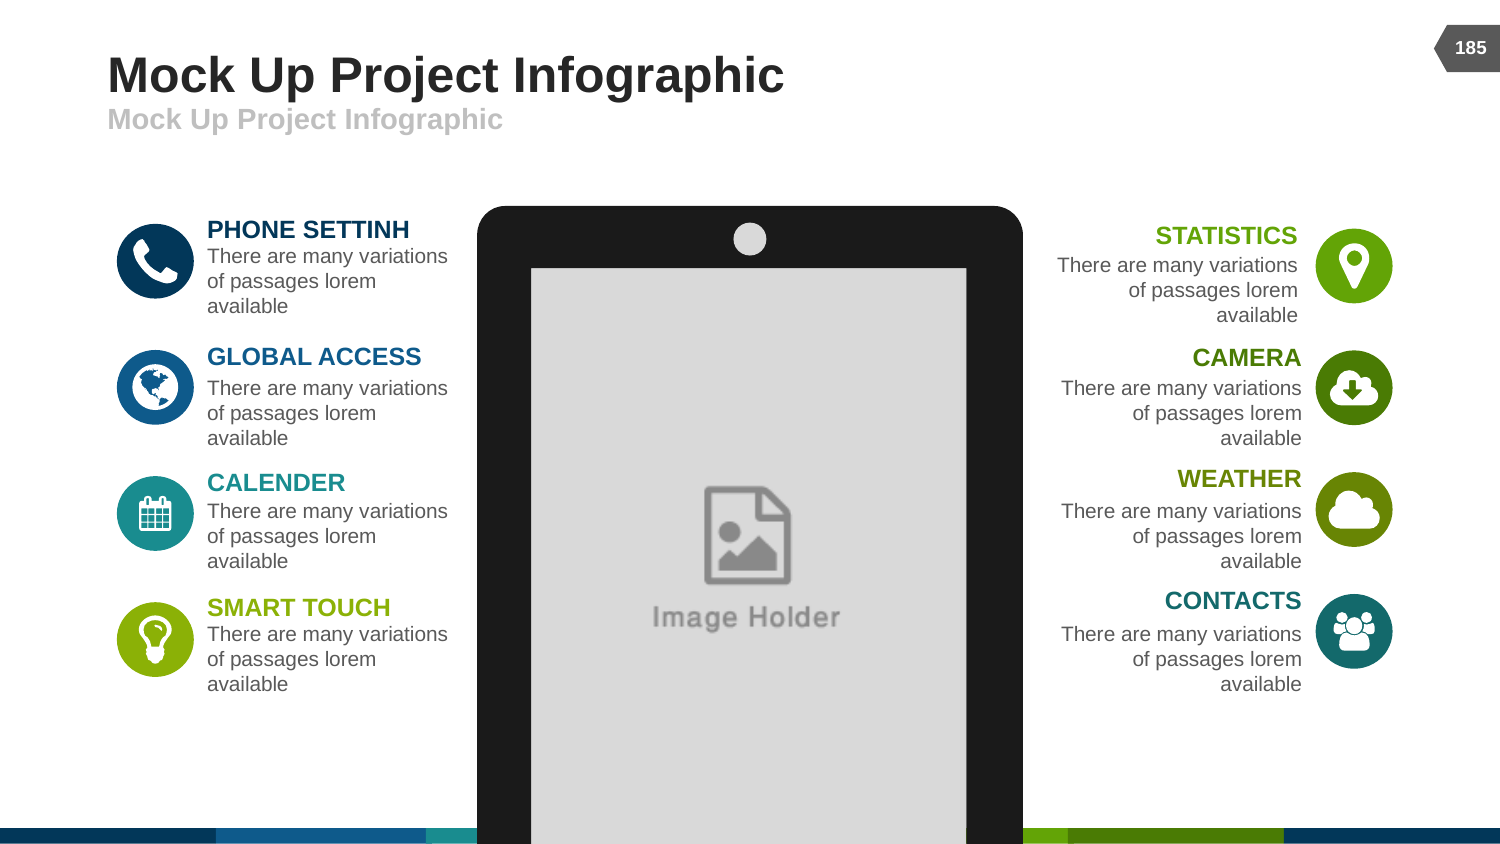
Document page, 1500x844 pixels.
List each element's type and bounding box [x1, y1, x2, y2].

text_box [1048, 584, 1303, 697]
slide_number [1439, 24, 1500, 70]
text_box [206, 591, 461, 697]
text_box [1315, 593, 1393, 669]
text_box [116, 475, 195, 552]
text_box [206, 465, 461, 574]
text_box [1315, 471, 1393, 548]
text_box [476, 205, 1024, 844]
list [107, 101, 783, 135]
text_box [116, 601, 195, 678]
text_box [206, 339, 461, 451]
text_box [1048, 340, 1303, 451]
text_box [116, 349, 195, 425]
text_box [1048, 462, 1303, 574]
text_box [1044, 219, 1299, 328]
text_box [206, 213, 461, 319]
title [107, 43, 1033, 102]
text_box [116, 223, 195, 299]
text_box [1315, 228, 1393, 304]
text_box [1315, 350, 1393, 426]
